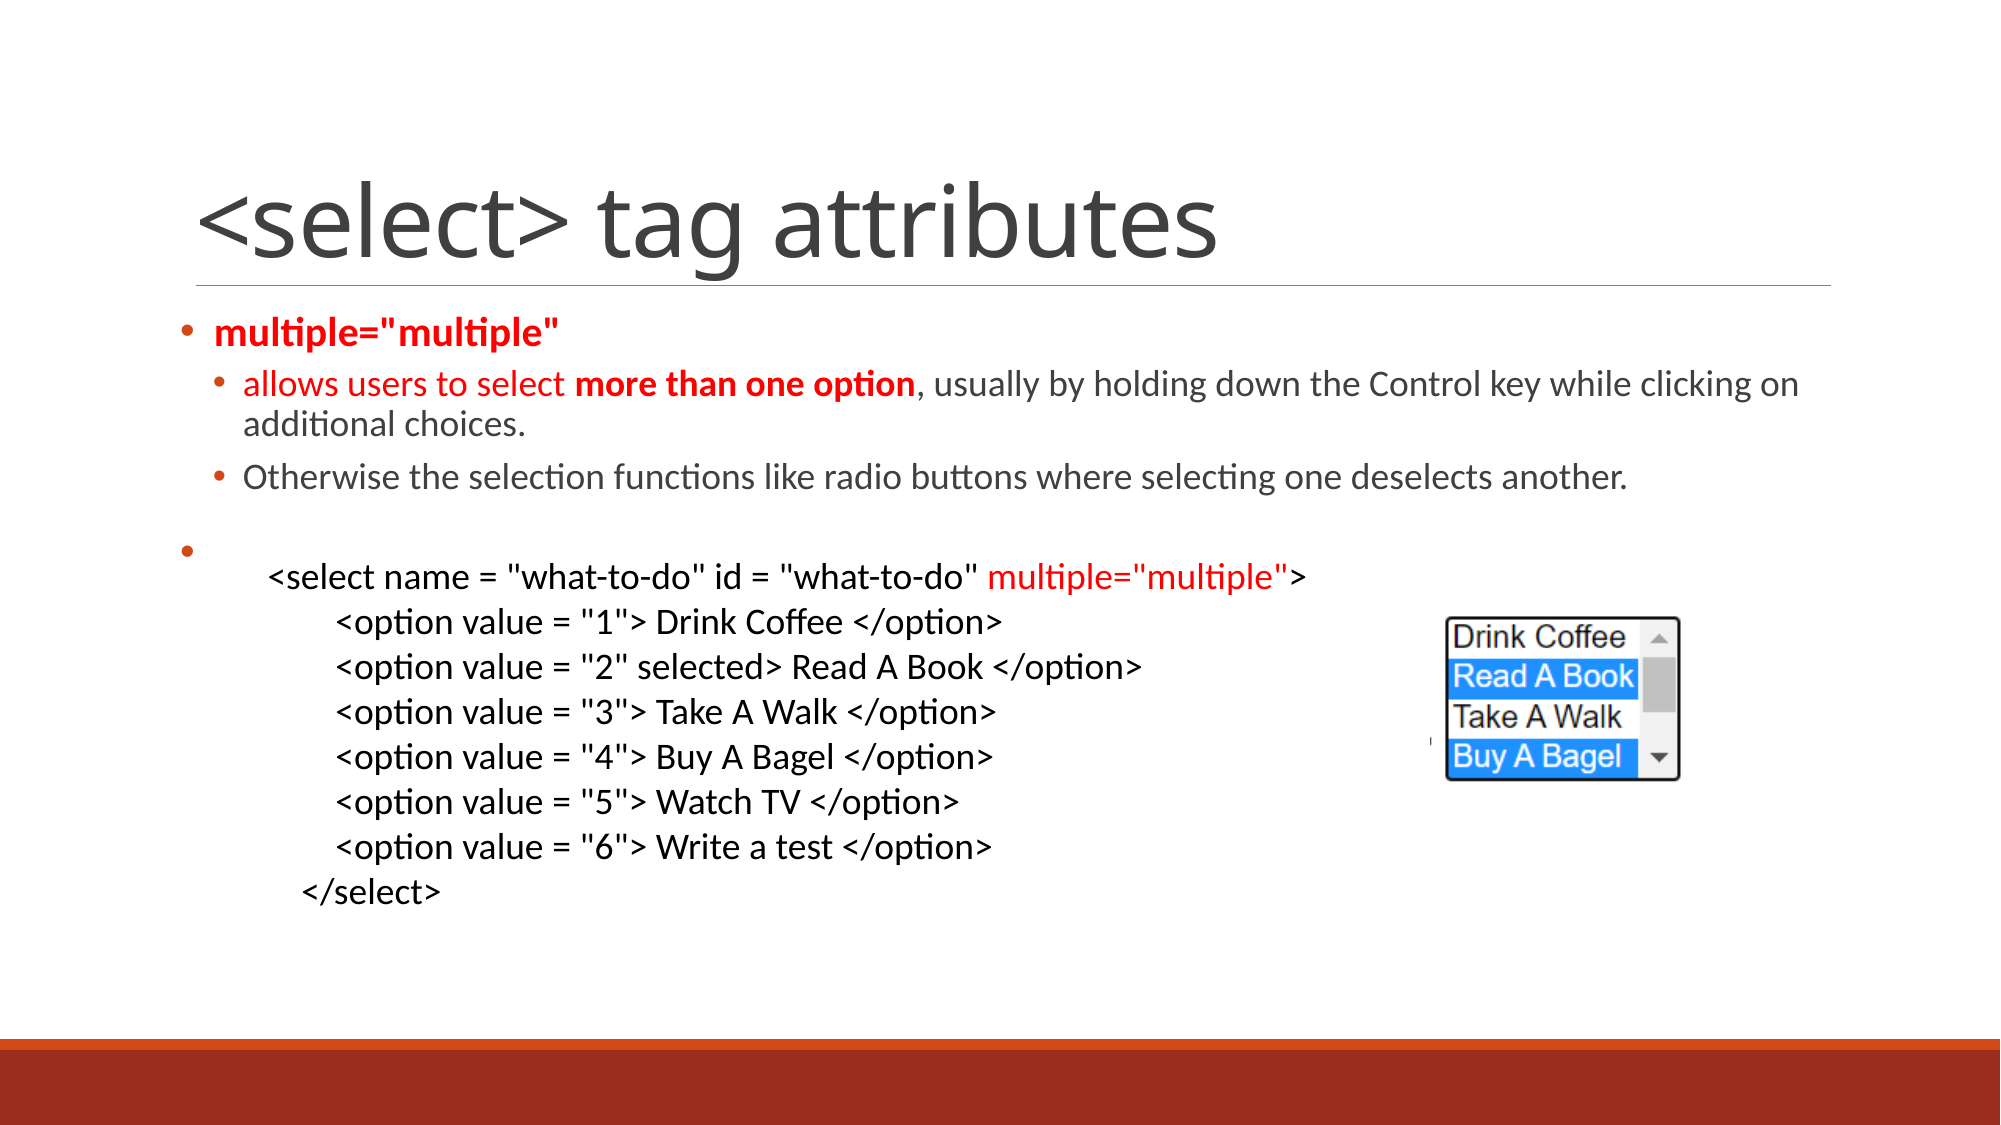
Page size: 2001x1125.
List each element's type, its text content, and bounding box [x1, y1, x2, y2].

text_box <select name = "what-to-do" id = "what-to-do" multiple="multiple"> <option value = "1"> Drink Coffee </option> <option value = "2" selected> Read A Book </option> <option value = "3"> Take A Walk </option> <option value = "4"> Buy A Bagel </option> <option value = "5"> Watch TV </option> <option value = "6"> Write a test </option> </select> [252, 544, 1360, 920]
picture [1429, 601, 1698, 795]
title <select> tag attributes [180, 47, 1830, 285]
list multiple="multiple" allows users to select more than one option, usually by holding down the Control key while clicking on additional choices. Otherwise the selection functions like radio buttons where selecting one deselects another. [180, 302, 1830, 963]
